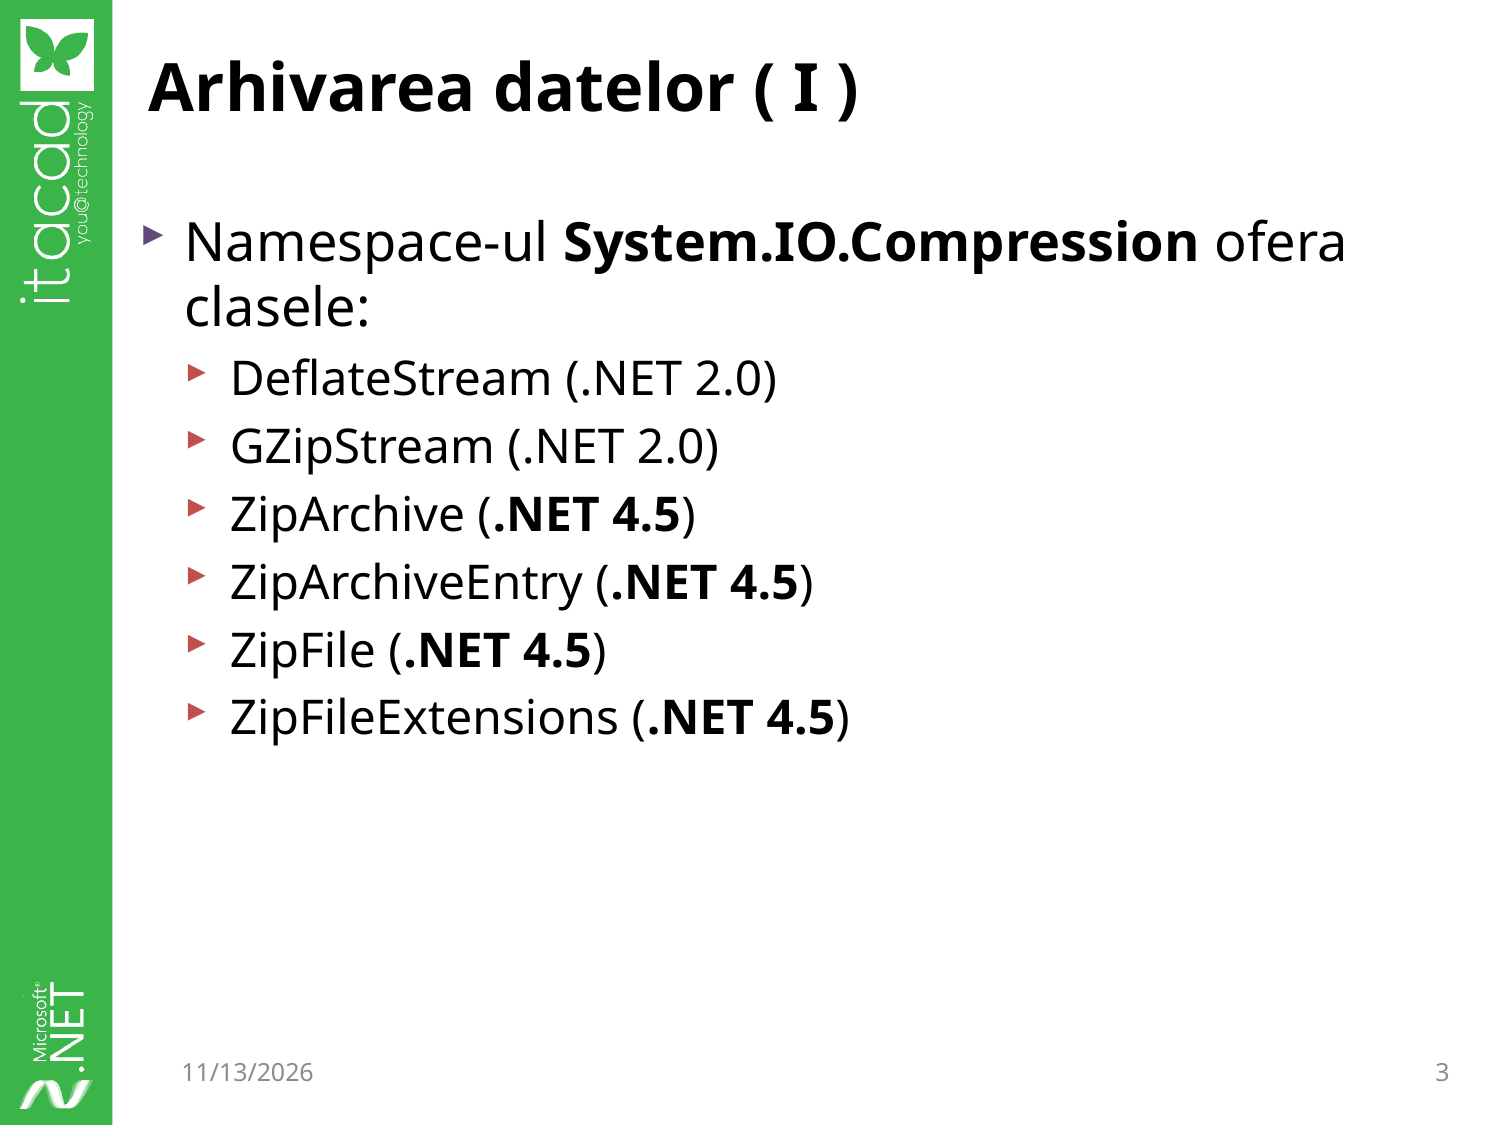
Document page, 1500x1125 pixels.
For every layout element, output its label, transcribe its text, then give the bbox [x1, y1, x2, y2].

title Arhivarea datelor ( I ) [134, 37, 1485, 150]
list Namespace-ul System.IO.Compression ofera clasele: DeflateStream (.NET 2.0) GZipStream (.NET 2.0) ZipArchive (.NET 4.5) ZipArchiveEntry (.NET 4.5) ZipFile (.NET 4.5) ZipFileExtensions (.NET 4.5) [125, 200, 1481, 1010]
slide_number 3 [1400, 1042, 1485, 1103]
picture [18, 19, 94, 303]
picture [18, 982, 94, 1110]
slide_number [139, 1042, 356, 1103]
